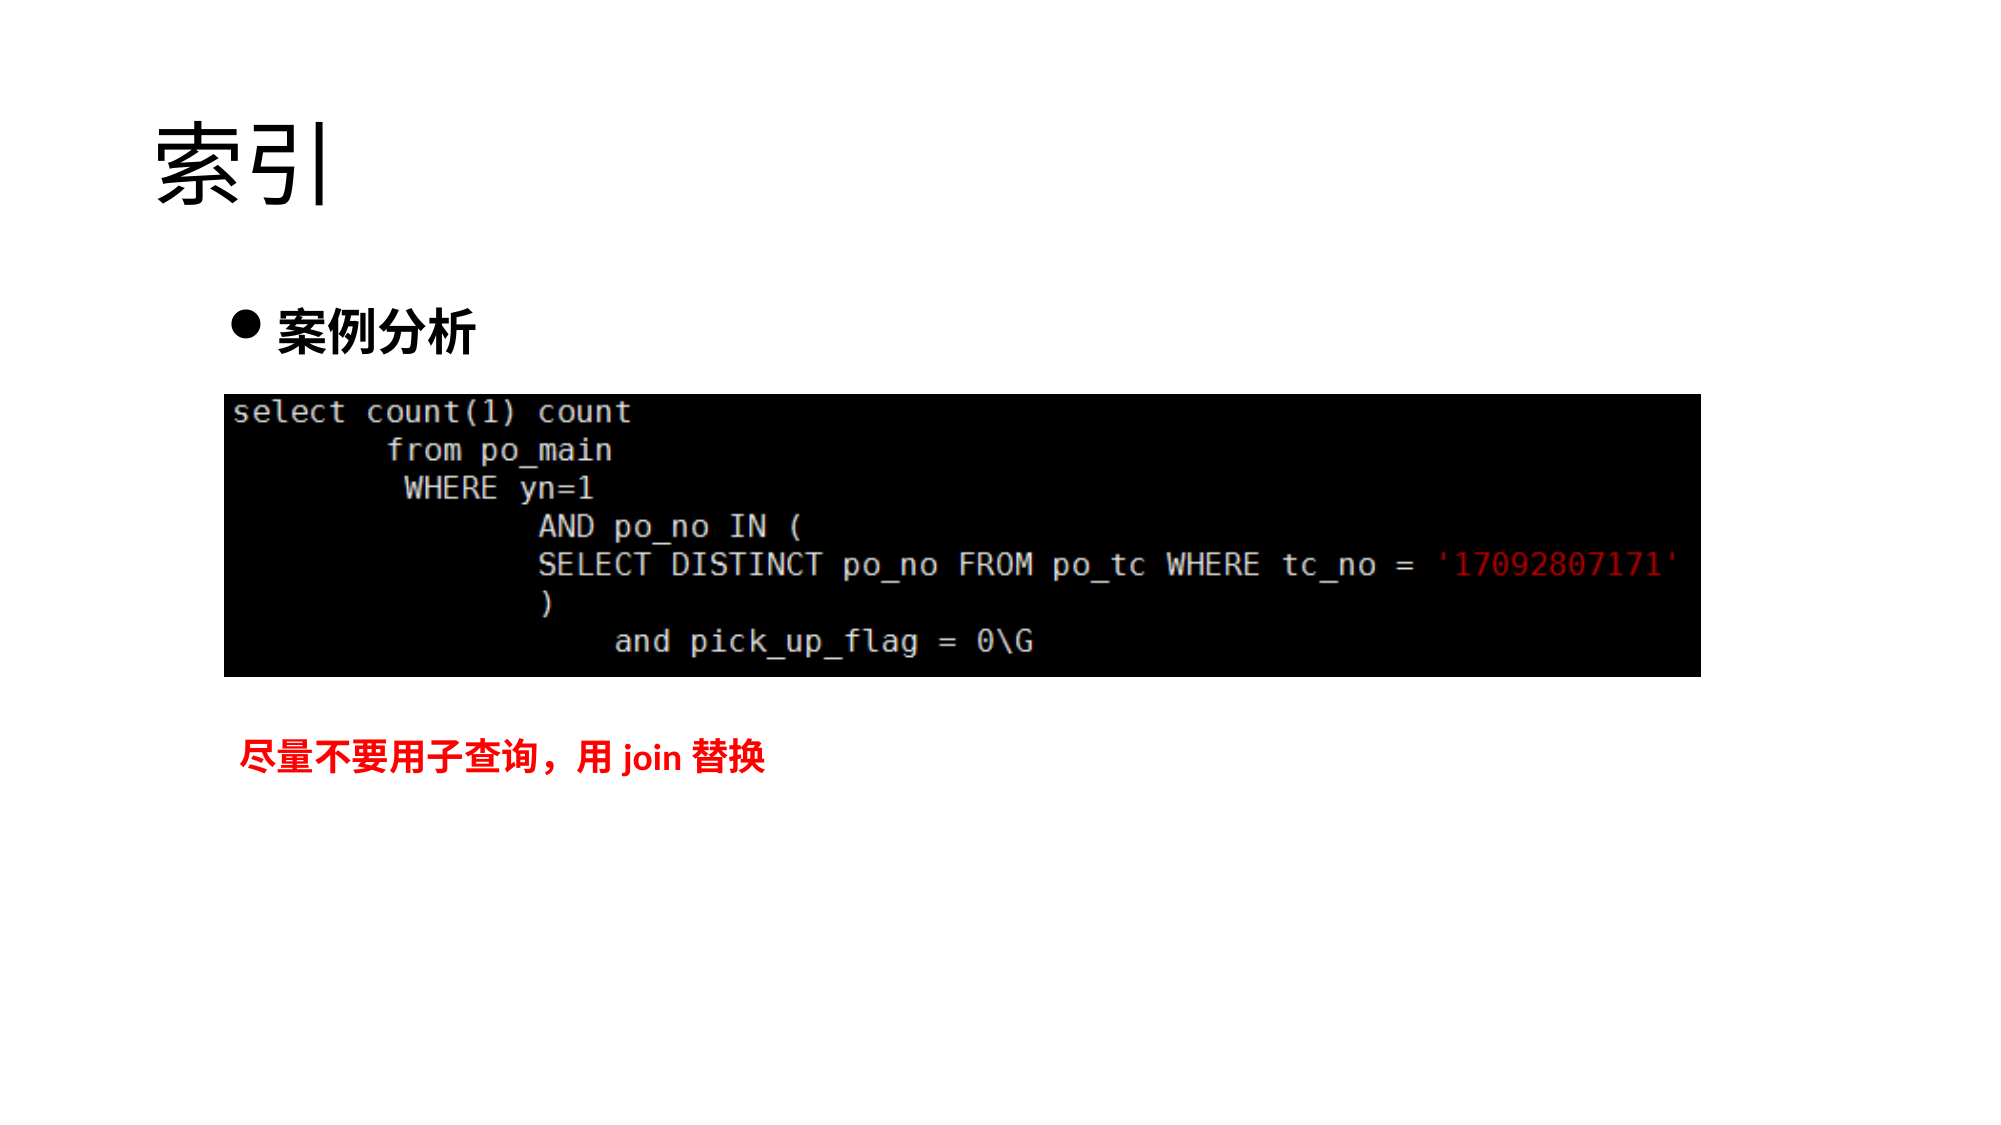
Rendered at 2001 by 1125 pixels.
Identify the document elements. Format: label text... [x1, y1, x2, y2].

list 案例分析 [137, 299, 1863, 1014]
title 索引 [137, 59, 1863, 278]
picture [224, 394, 1701, 677]
text_box 尽量不要用子查询，用join替换 [224, 725, 1662, 786]
